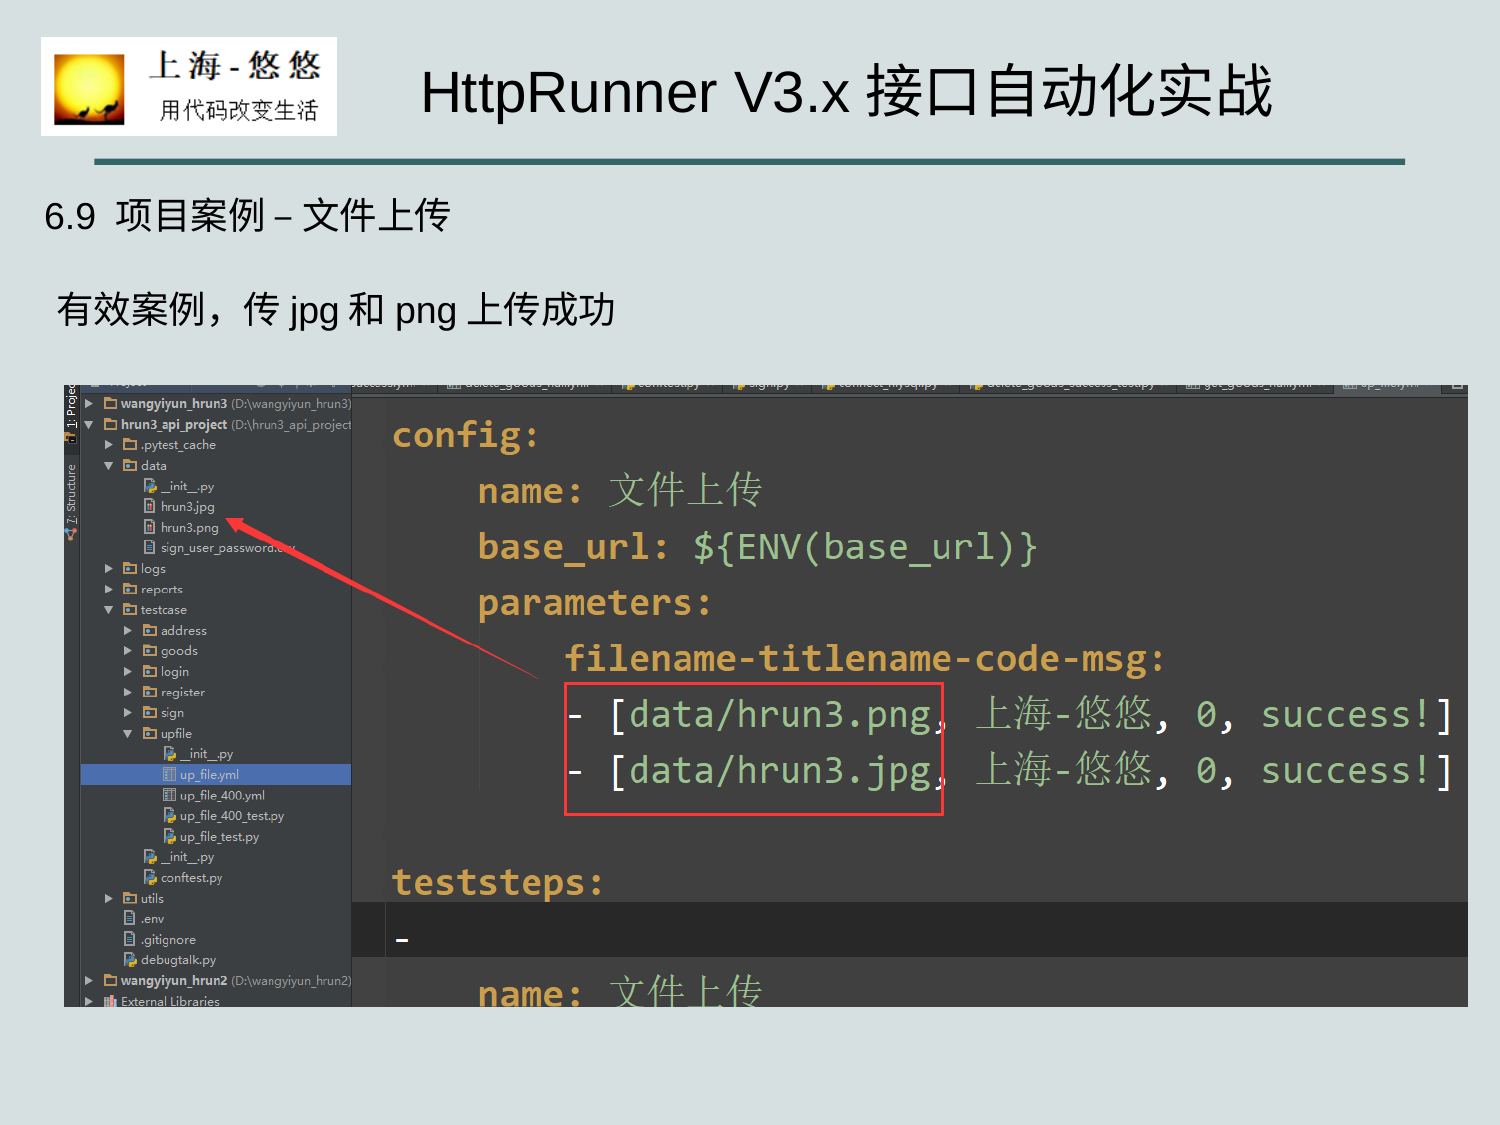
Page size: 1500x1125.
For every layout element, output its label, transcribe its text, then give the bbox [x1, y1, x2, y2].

picture [64, 385, 1468, 1007]
picture [41, 37, 337, 136]
text_box 6.9 项目案例 – 文件上传 [29, 184, 680, 245]
text_box 有效案例，传jpg和png上传成功 [41, 278, 774, 339]
